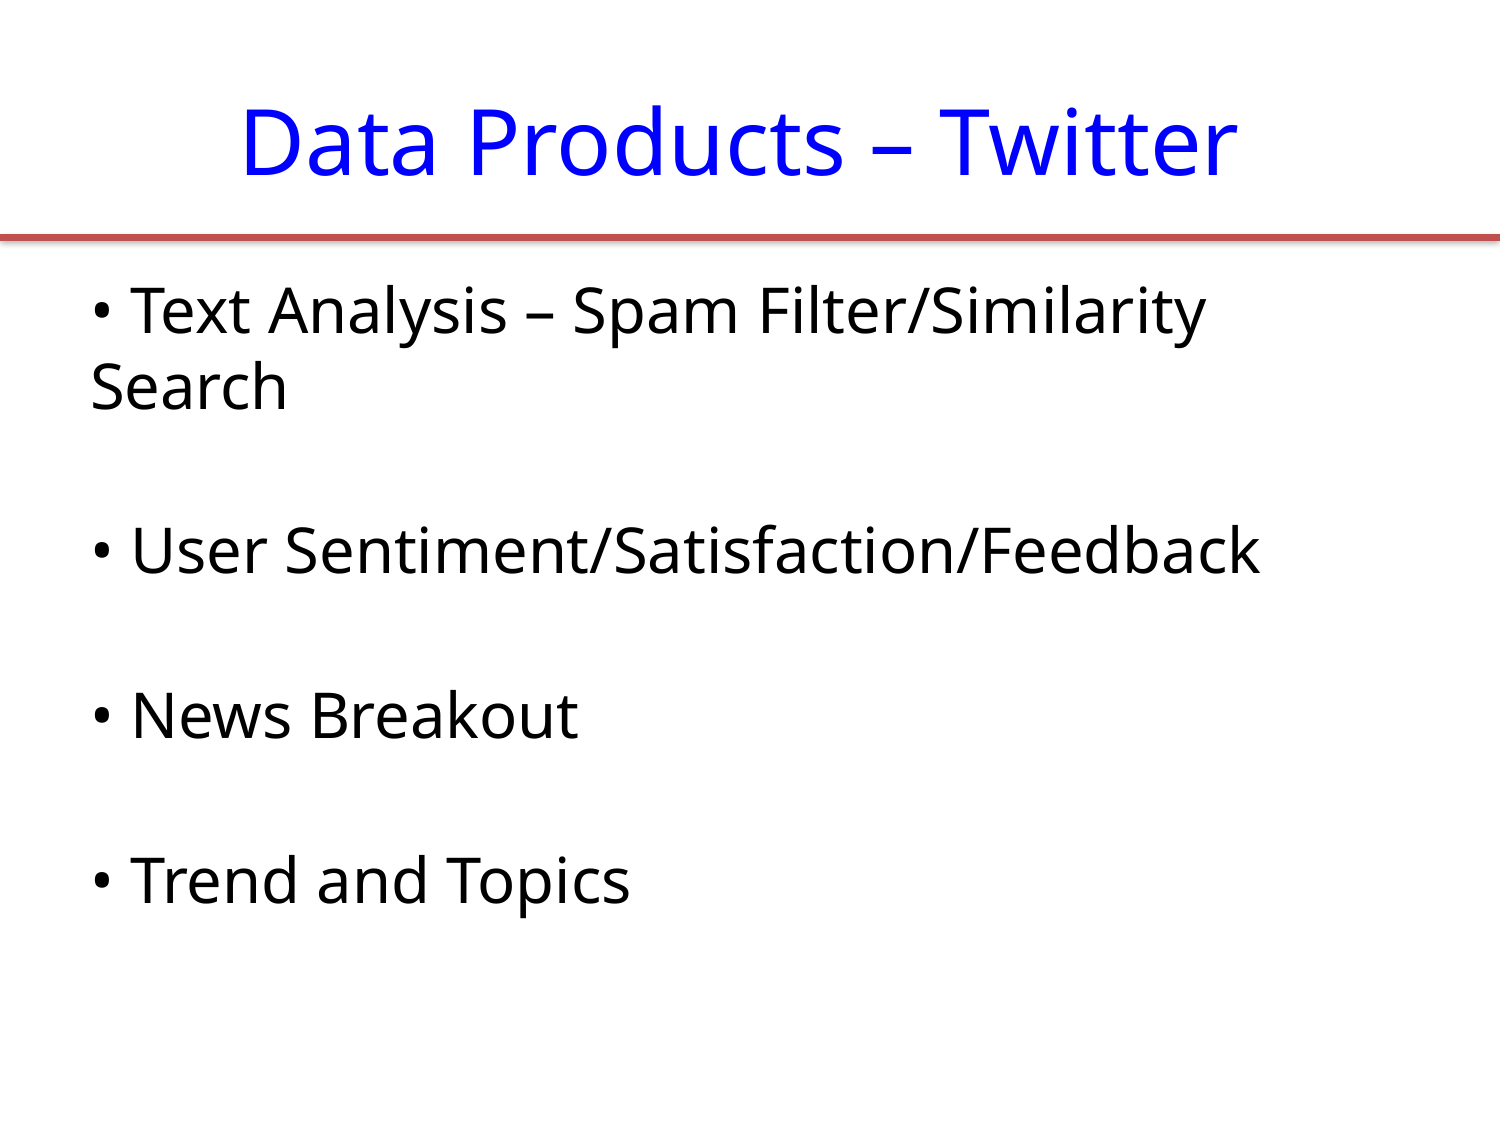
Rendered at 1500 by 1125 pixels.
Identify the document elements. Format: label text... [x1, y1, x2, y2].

list • Text Analysis – Spam Filter/Similarity Search • User Sentiment/Satisfaction/Feedback • News Breakout • Trend and Topics [75, 262, 1425, 1005]
title Data Products – Twitter [75, 45, 1425, 233]
